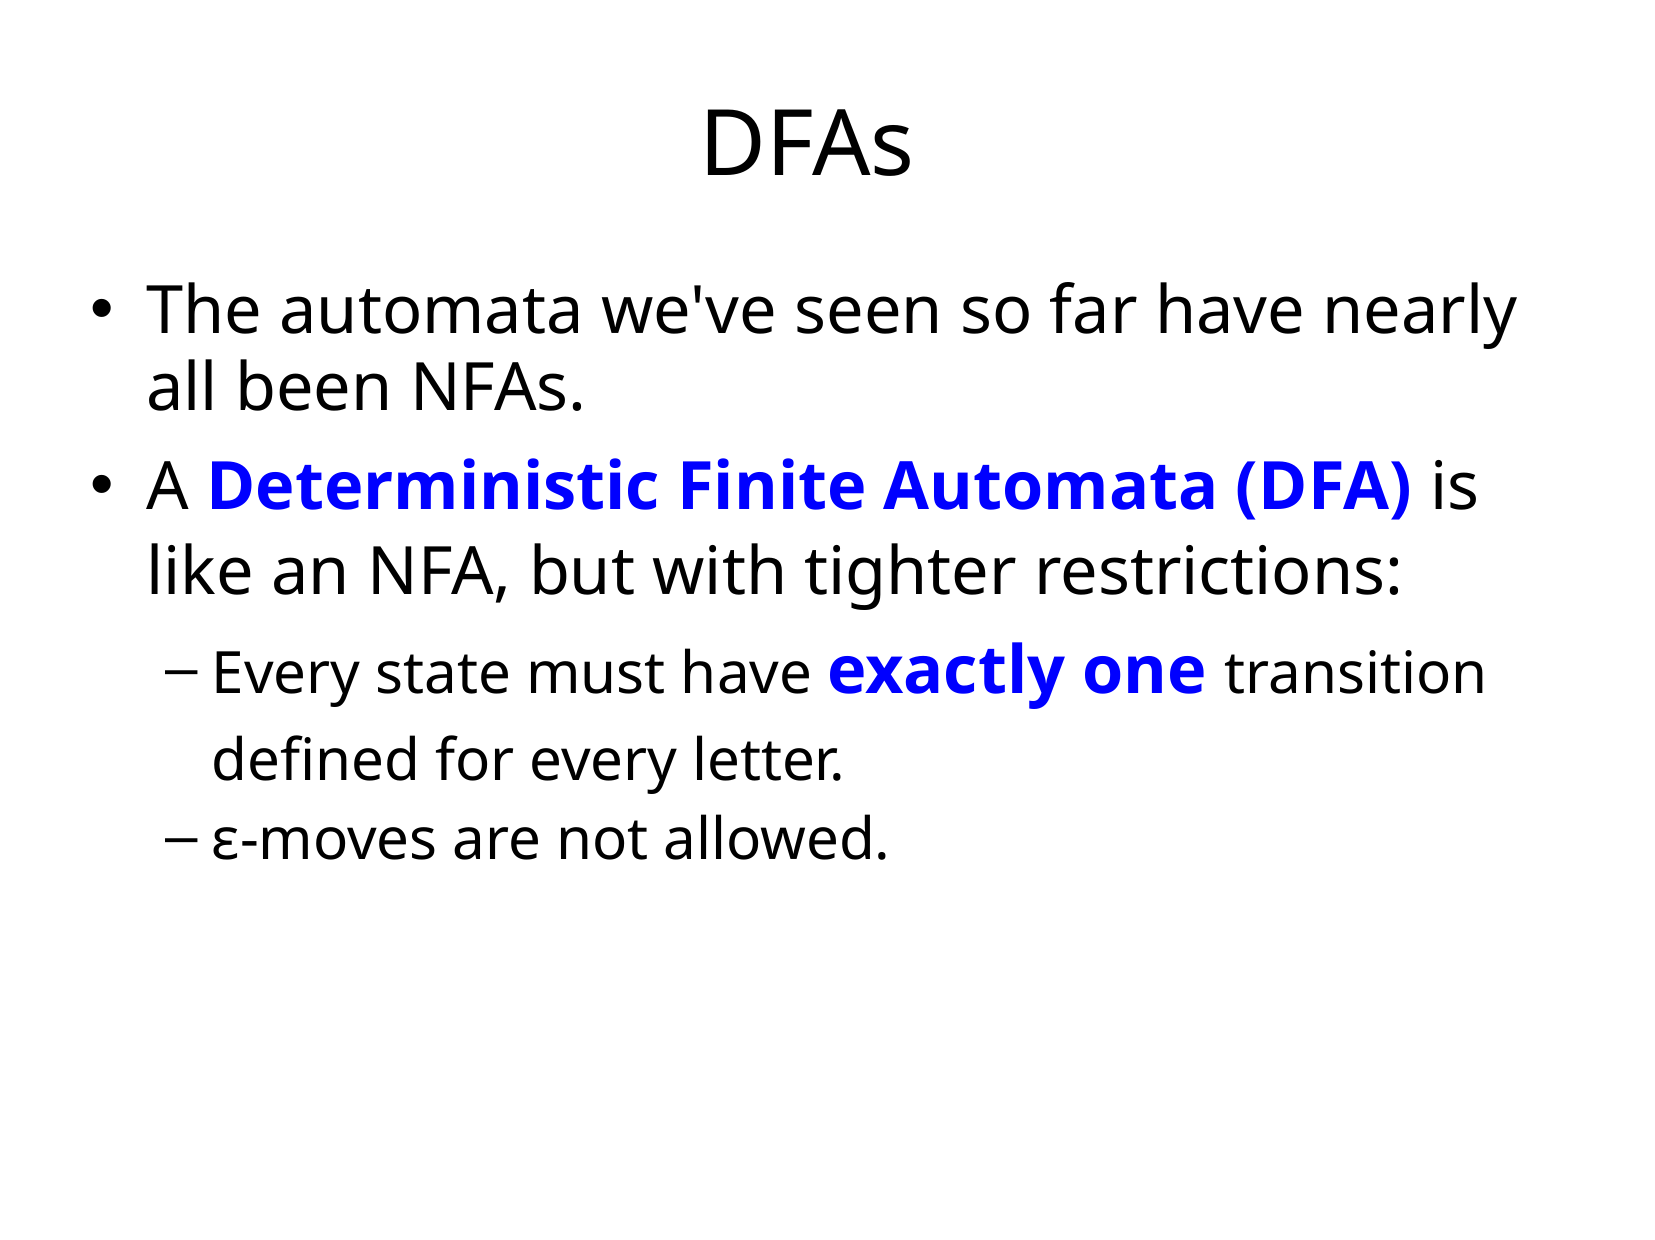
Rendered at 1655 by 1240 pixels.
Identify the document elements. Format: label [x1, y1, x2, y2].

title [75, 45, 1540, 233]
list [75, 262, 1540, 1005]
